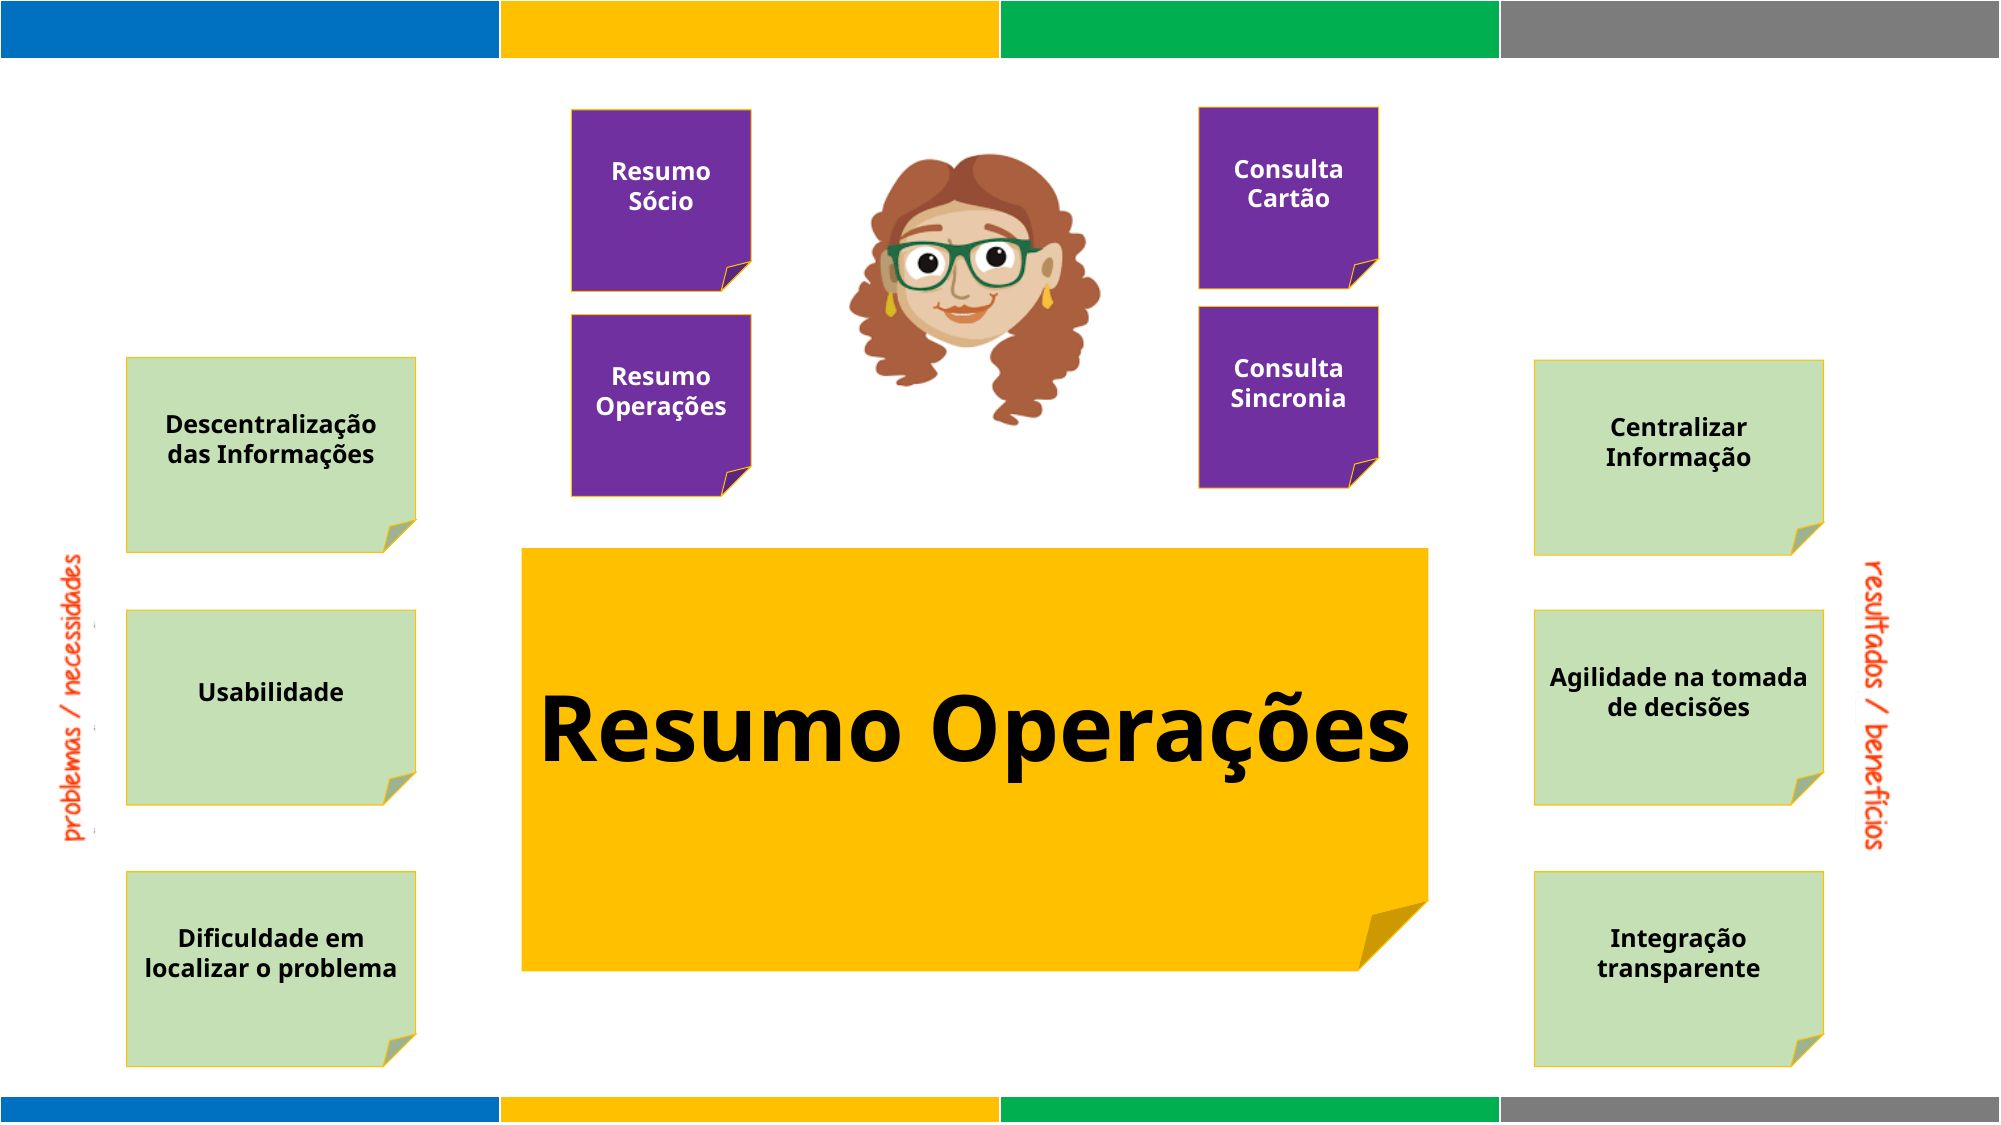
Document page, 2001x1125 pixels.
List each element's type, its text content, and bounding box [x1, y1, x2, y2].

picture [827, 142, 1123, 438]
table_header [1001, 1, 1499, 58]
table_header [501, 1, 999, 58]
picture [51, 535, 96, 880]
text_box Integração transparente [1533, 871, 1826, 1068]
text_box Centralizar Informação [1533, 359, 1826, 556]
table_header [1001, 1097, 1499, 1122]
text_box Consulta Cartão [1198, 106, 1381, 290]
table_header [1501, 1, 1999, 58]
text_box Dificuldade em localizar o problema [126, 871, 418, 1068]
text_box Consulta Sincronia [1198, 305, 1381, 489]
table_header [1501, 1097, 1999, 1122]
text_box Resumo Operações [570, 314, 753, 497]
text_box Usabilidade [126, 609, 418, 806]
picture [1855, 535, 1896, 893]
text_box Resumo Operações [521, 548, 1430, 972]
table_header [501, 1097, 999, 1122]
table_header [1, 1, 499, 58]
text_box Agilidade na tomada de decisões [1533, 609, 1826, 806]
text_box Descentralização das Informações [126, 357, 418, 553]
table_header [1, 1097, 499, 1122]
text_box Resumo Sócio [570, 109, 753, 292]
